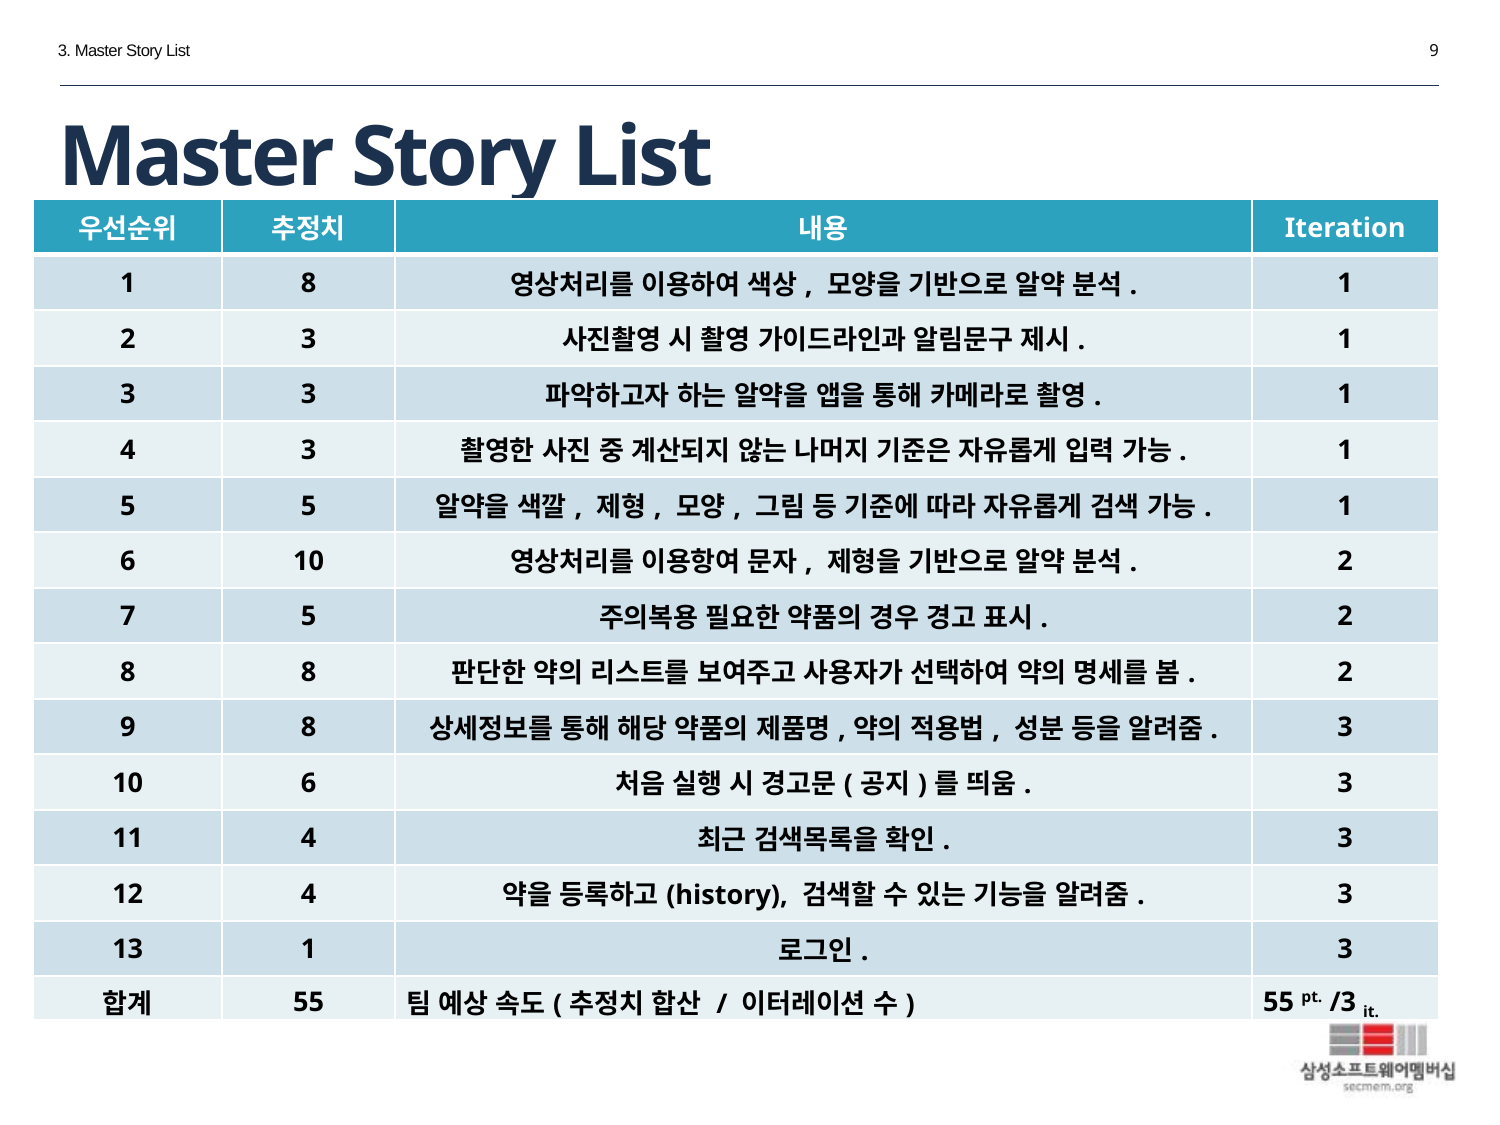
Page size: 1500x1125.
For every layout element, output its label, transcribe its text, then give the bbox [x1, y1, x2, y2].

table_cell 상세정보를 통해 해당 약품의 제품명,약의 적용법, 성분 등을 알려줌. [396, 700, 1251, 753]
table_cell 13 [34, 922, 221, 975]
table_cell 2 [34, 311, 221, 365]
table_cell 9 [34, 700, 221, 753]
table_cell 3 [223, 311, 394, 365]
table_header Iteration [1253, 200, 1438, 252]
table_cell 5 [34, 478, 221, 531]
table_cell 5 [223, 478, 394, 531]
table_cell 영상처리를 이용하여 색상, 모양을 기반으로 알약 분석. [396, 257, 1251, 309]
table_cell 7 [34, 589, 221, 642]
text_box 3. Master Story List [43, 31, 303, 67]
table_cell 11 [34, 811, 221, 864]
table_cell 4 [223, 811, 394, 864]
title Master Story List [43, 103, 1191, 198]
table_cell 3 [34, 367, 221, 420]
table_cell 3 [223, 422, 394, 476]
table_cell 1 [1253, 311, 1438, 365]
table_cell 1 [34, 257, 221, 309]
table_cell 2 [1253, 533, 1438, 587]
table_cell 8 [223, 644, 394, 698]
table_cell 1 [1253, 422, 1438, 476]
table_cell 영상처리를 이용항여 문자, 제형을 기반으로 알약 분석. [396, 533, 1251, 587]
table_cell 3 [1253, 700, 1438, 753]
picture [1273, 1016, 1479, 1103]
table_cell 6 [34, 533, 221, 587]
table_header 추정치 [223, 200, 394, 252]
table_header 우선순위 [34, 200, 221, 252]
table_cell 촬영한 사진 중 계산되지 않는 나머지 기준은 자유롭게 입력 가능. [396, 422, 1251, 476]
table_cell 5 [223, 589, 394, 642]
table_cell 8 [223, 257, 394, 309]
table_cell 1 [1253, 257, 1438, 309]
table_cell 8 [223, 700, 394, 753]
table_cell 2 [1253, 644, 1438, 698]
table_cell 2 [1253, 589, 1438, 642]
table_cell 합계 [34, 977, 221, 1019]
table_cell 1 [1253, 478, 1438, 531]
table_cell 1 [1253, 367, 1438, 420]
table_cell 4 [34, 422, 221, 476]
table_cell 3 [1253, 866, 1438, 920]
table_cell 55 [223, 977, 394, 1019]
table_cell 약을 등록하고(history), 검색할 수 있는 기능을 알려줌. [396, 866, 1251, 920]
text_box 9 [1193, 32, 1454, 70]
table_cell 12 [34, 866, 221, 920]
table_cell 55 pt. /3 it. [1253, 977, 1438, 1019]
table_cell 팀 예상 속도(추정치 합산 / 이터레이션 수) [396, 977, 1251, 1019]
table_cell 10 [34, 755, 221, 809]
table_cell 10 [223, 533, 394, 587]
table_cell 판단한 약의 리스트를 보여주고 사용자가 선택하여 약의 명세를 봄. [396, 644, 1251, 698]
table_cell 3 [1253, 755, 1438, 809]
table_cell 3 [1253, 922, 1438, 975]
table_cell 3 [223, 367, 394, 420]
table_cell 로그인. [396, 922, 1251, 975]
table_cell 6 [223, 755, 394, 809]
table_cell 4 [223, 866, 394, 920]
table_cell 3 [1253, 811, 1438, 864]
table_header 내용 [396, 200, 1251, 252]
table_cell 사진촬영 시 촬영 가이드라인과 알림문구 제시. [396, 311, 1251, 365]
table_cell 1 [223, 922, 394, 975]
table_cell 8 [34, 644, 221, 698]
table_cell 알약을 색깔, 제형, 모양, 그림 등 기준에 따라 자유롭게 검색 가능. [396, 478, 1251, 531]
table_cell 주의복용 필요한 약품의 경우 경고 표시. [396, 589, 1251, 642]
table_cell 최근 검색목록을 확인. [396, 811, 1251, 864]
table_cell 파악하고자 하는 알약을 앱을 통해 카메라로 촬영. [396, 367, 1251, 420]
table_cell 처음 실행 시 경고문(공지)를 띄움. [396, 755, 1251, 809]
